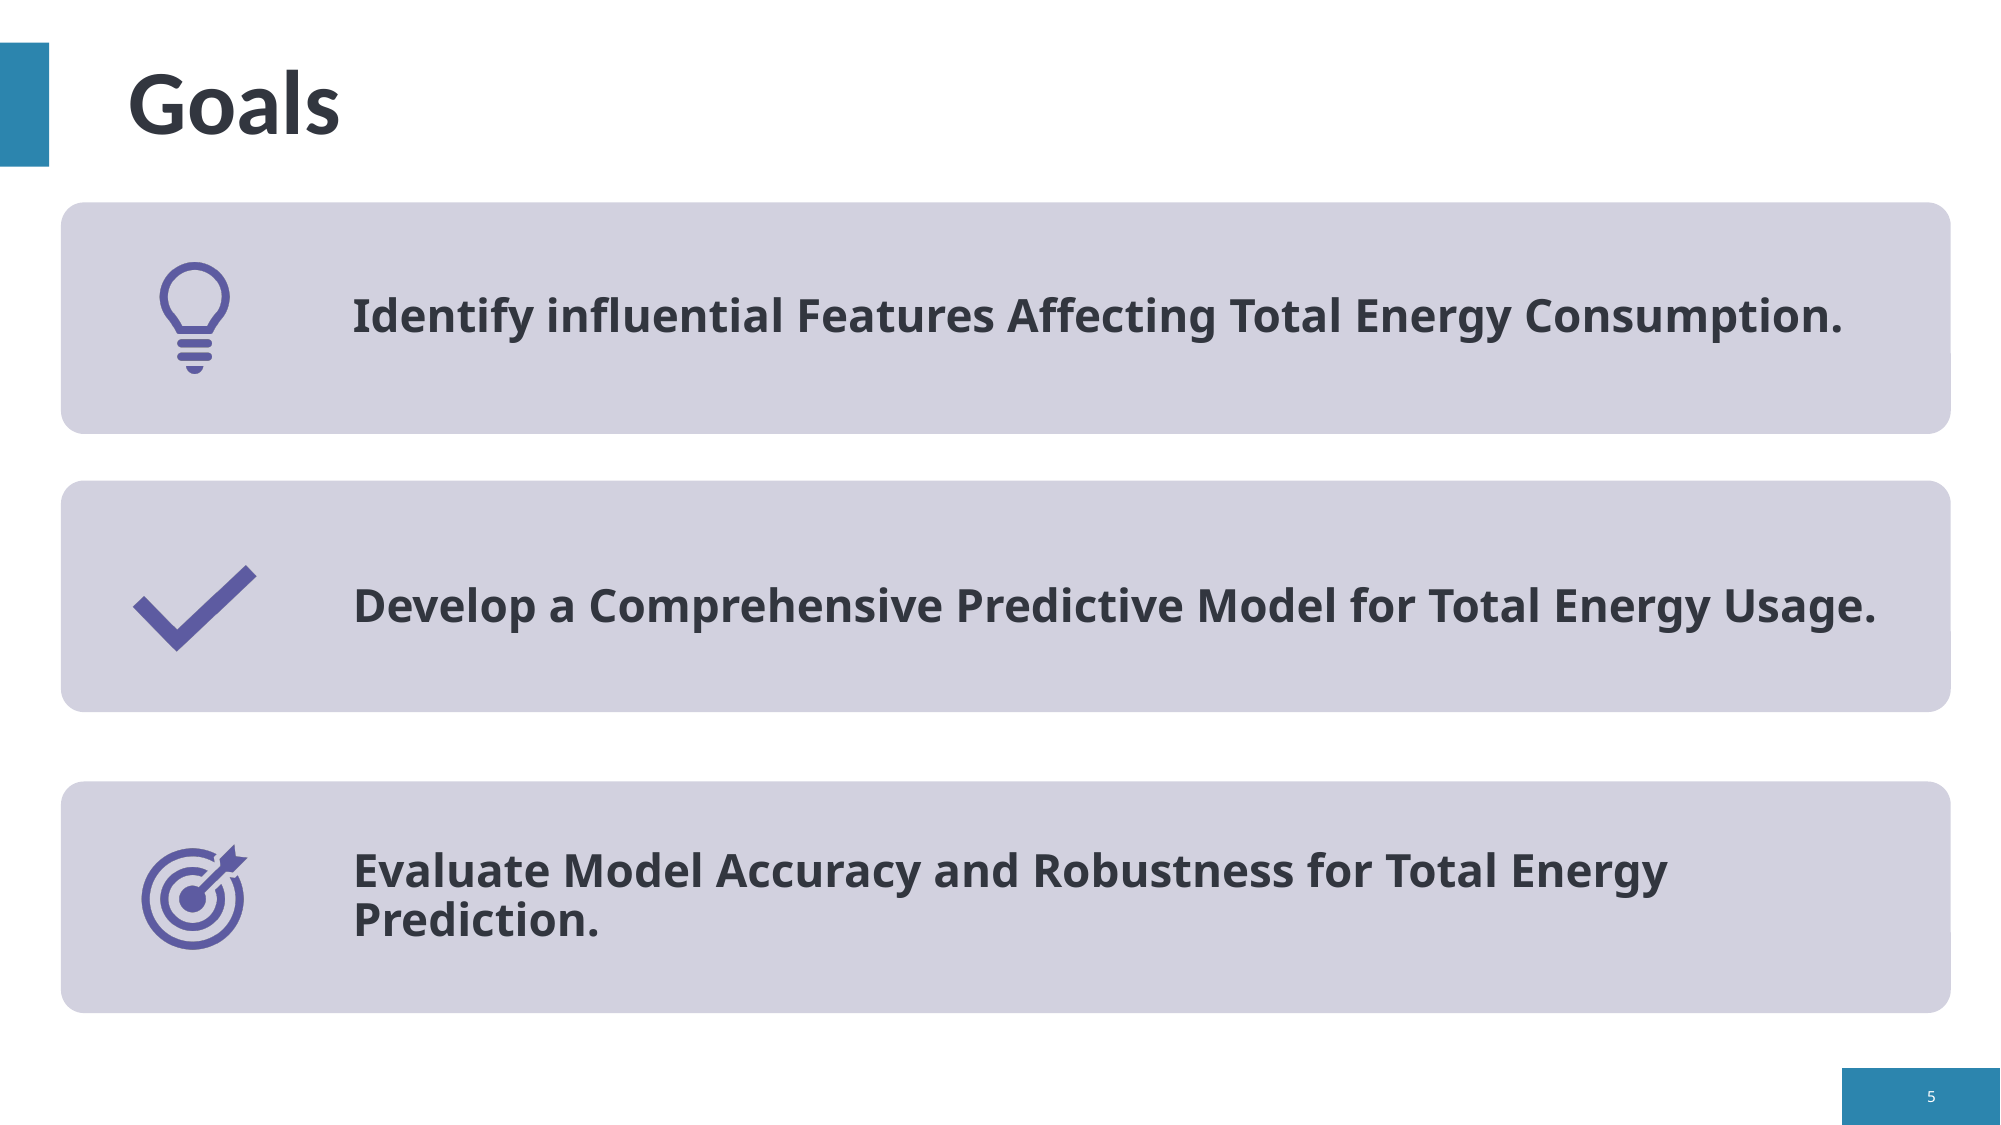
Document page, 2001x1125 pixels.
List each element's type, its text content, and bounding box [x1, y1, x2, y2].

slide_number 5 [1889, 1079, 1951, 1114]
title Goals [113, 42, 1951, 168]
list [60, 202, 1951, 1014]
